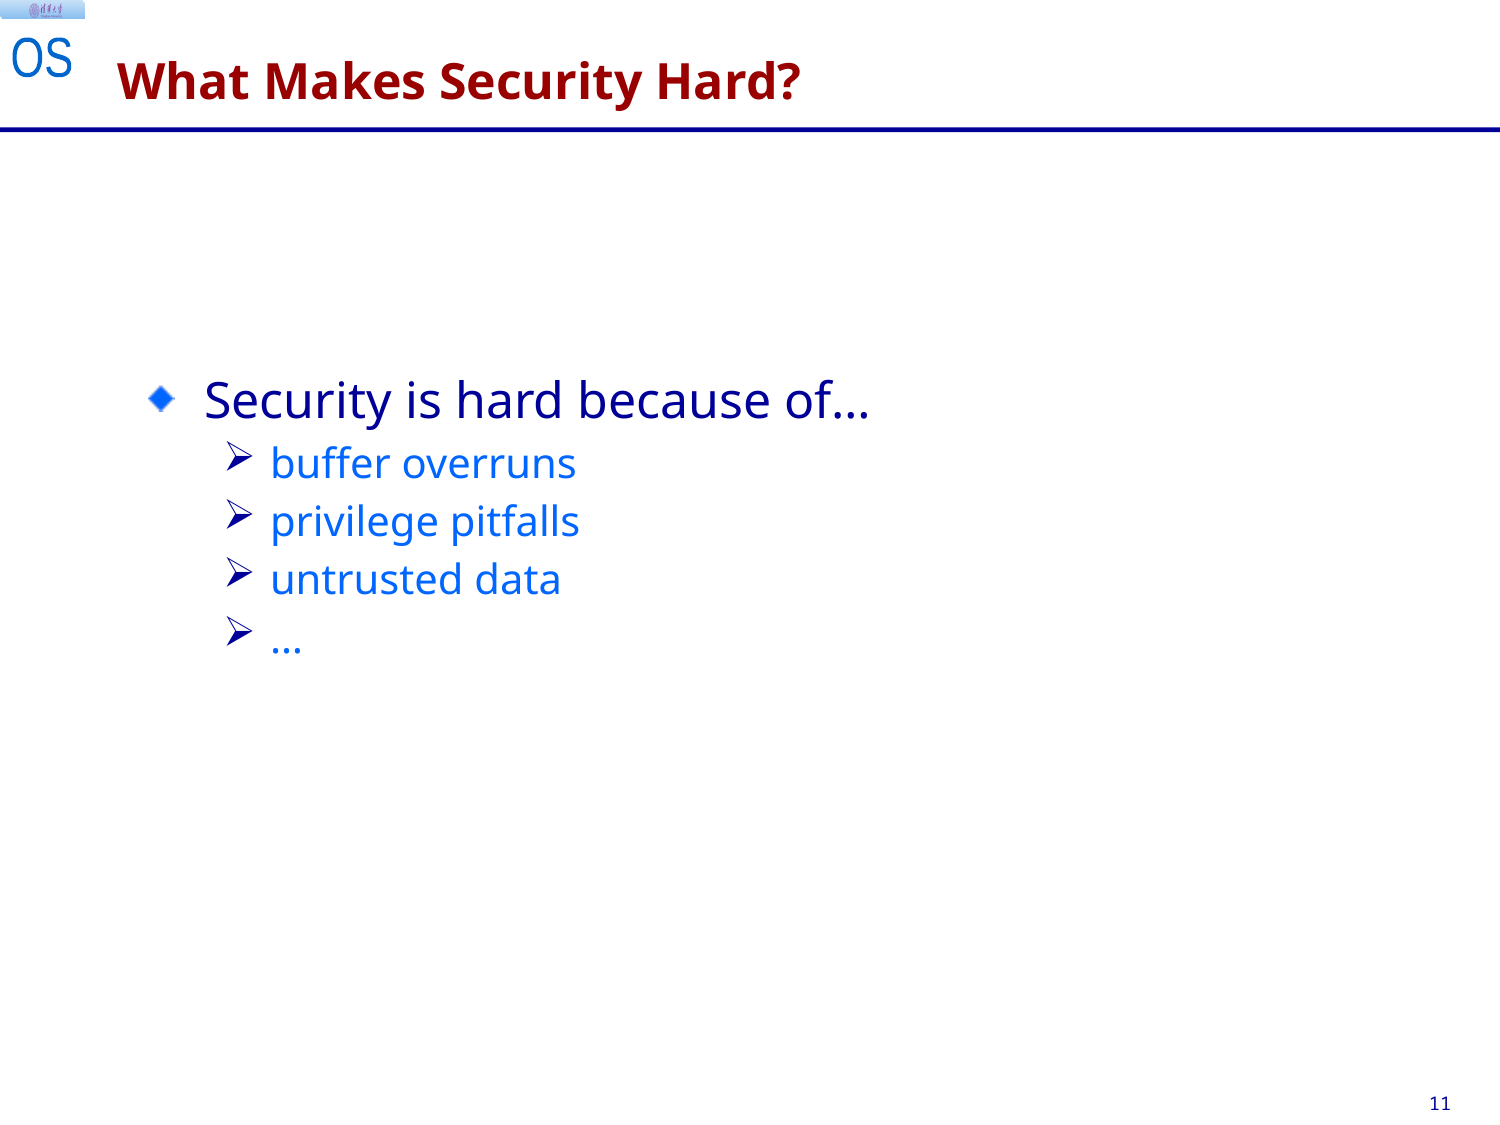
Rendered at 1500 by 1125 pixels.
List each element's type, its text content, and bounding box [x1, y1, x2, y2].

title What Makes Security Hard? [102, 18, 1409, 118]
picture [0, 0, 85, 19]
picture [148, 384, 175, 412]
list Security is hard because of… buffer overruns privilege pitfalls untrusted data … [132, 220, 1409, 897]
